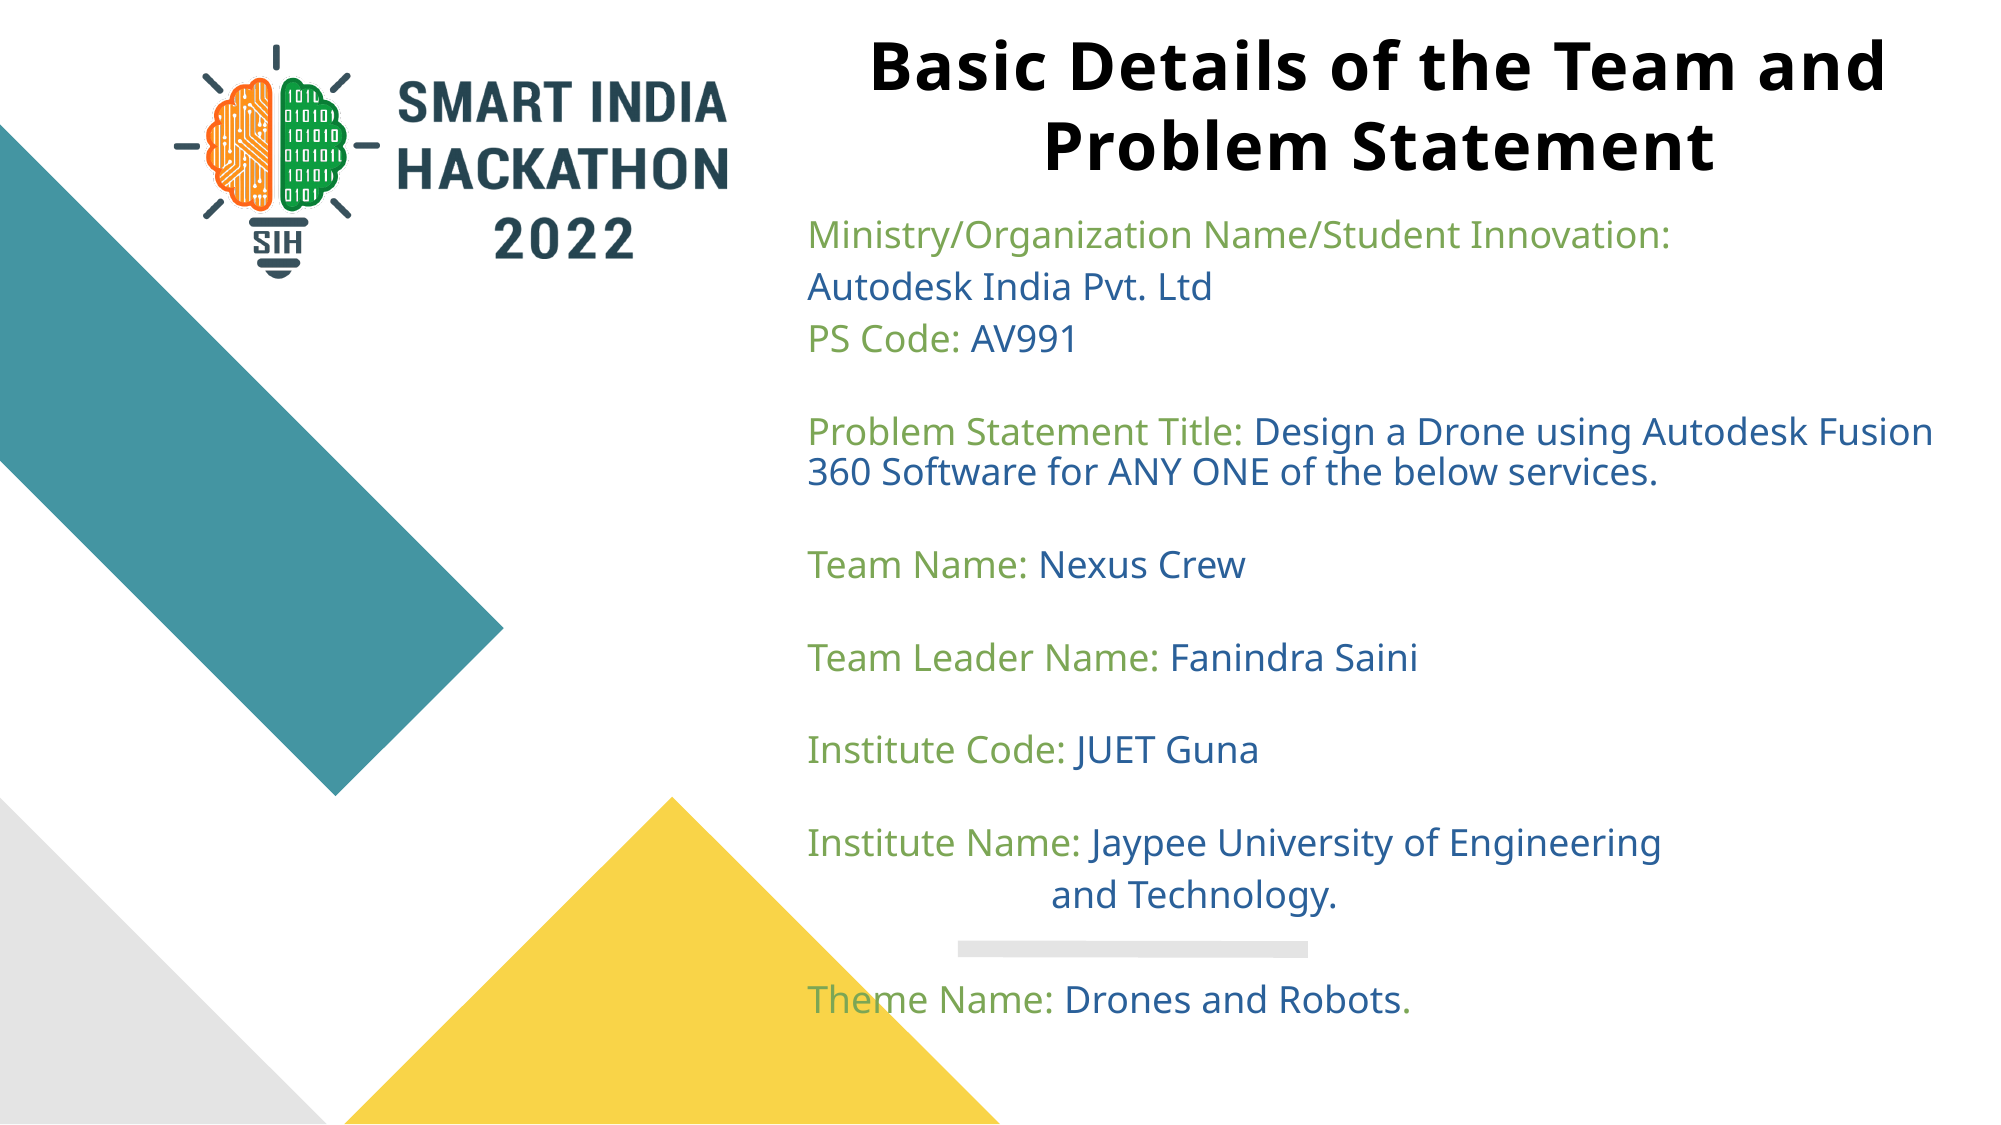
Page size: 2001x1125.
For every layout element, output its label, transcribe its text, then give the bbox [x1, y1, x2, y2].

text_box Ministry/Organization Name/Student Innovation: Autodesk India Pvt. Ltd PS Code: AV991 Problem Statement Title: Design a Drone using Autodesk Fusion 360 Software for ANY ONE of the below services. Team Name: Nexus Crew Team Leader Name: Fanindra Saini Institute Code: JUET Guna Institute Name: Jaypee University of Engineering and Technology. Theme Name: Drones and Robots. [807, 215, 2000, 1125]
picture [169, 41, 733, 283]
text_box Basic Details of the Team and Problem Statement [791, 23, 1968, 213]
